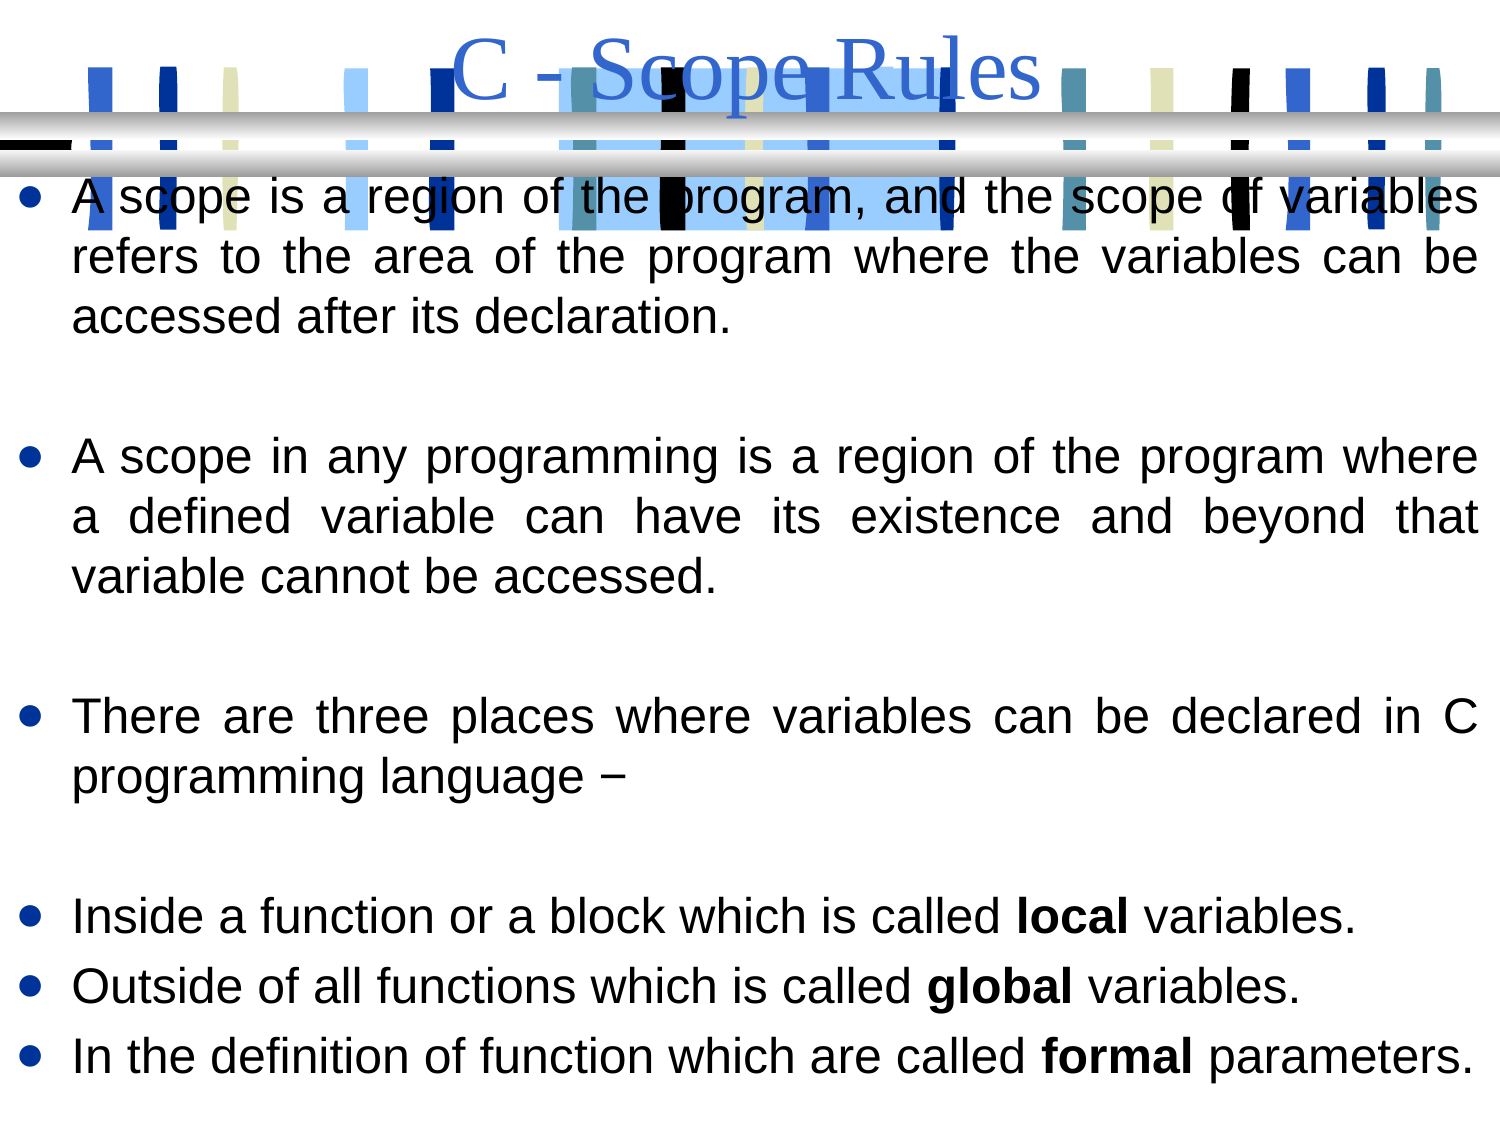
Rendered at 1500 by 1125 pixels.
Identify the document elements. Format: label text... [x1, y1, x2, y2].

title C - Scope Rules [0, 0, 1495, 125]
list A scope is a region of the program, and the scope of variables refers to the area of the program where the variables can be accessed after its declaration. A scope in any programming is a region of the program where a defined variable can have its existence and beyond that variable cannot be accessed. There are three places where variables can be declared in C programming language − Inside a function or a block which is called local variables. Outside of all functions which is called global variables. In the definition of function which are called formal parameters. [0, 156, 1495, 1121]
